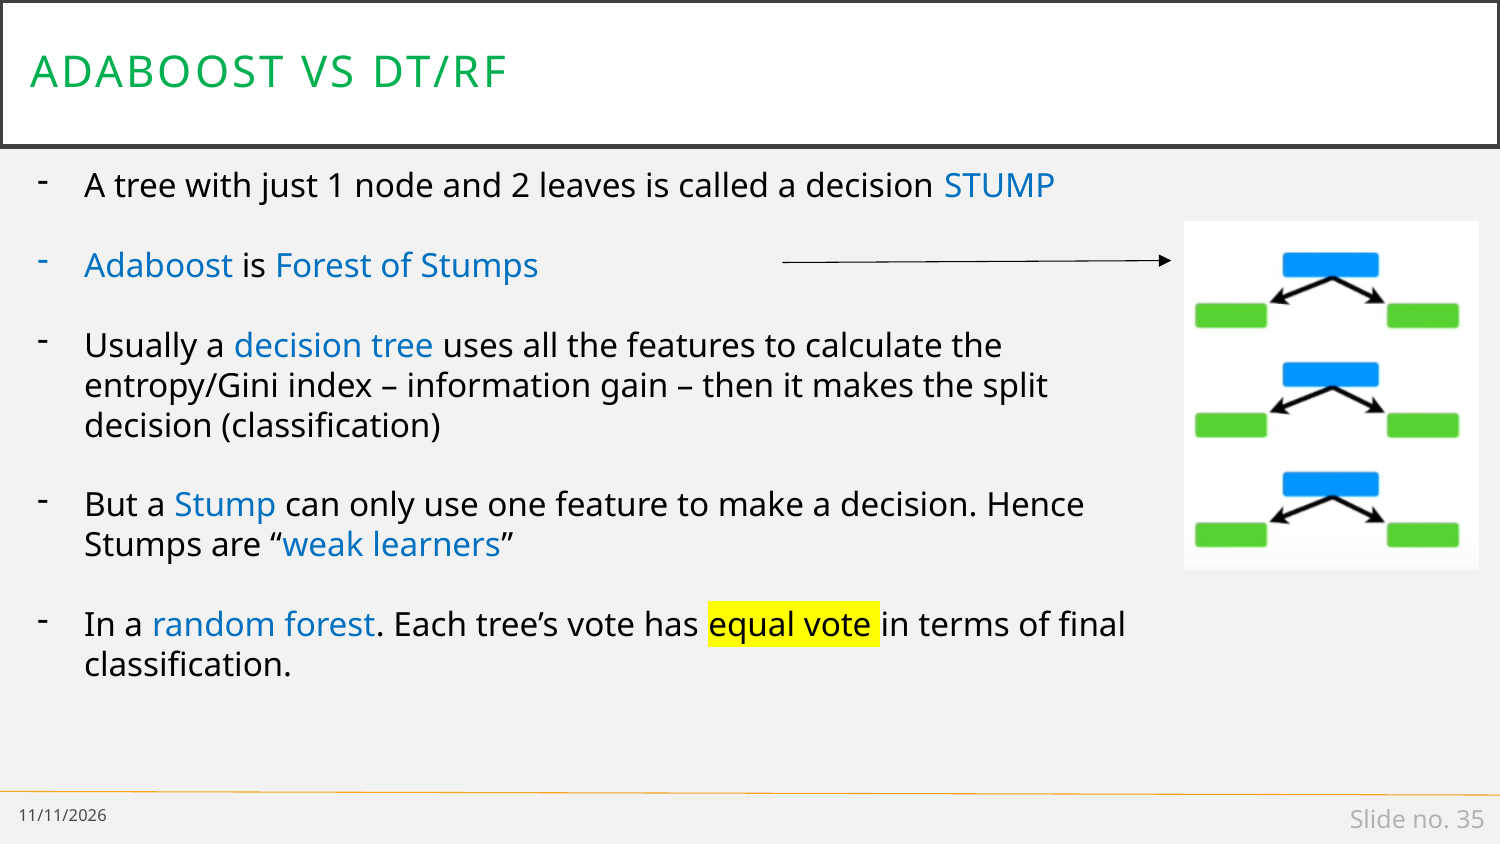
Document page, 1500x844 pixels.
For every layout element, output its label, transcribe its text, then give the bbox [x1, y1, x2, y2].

picture [1184, 221, 1479, 570]
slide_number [0, 796, 122, 837]
slide_number Slide no. 35 [1162, 797, 1500, 843]
title Adaboost vs dt/rf [0, 0, 1500, 149]
text_box A tree with just 1 node and 2 leaves is called a decision STUMP Adaboost is Forest of Stumps Usually a decision tree uses all the features to calculate the entropy/Gini index – information gain – then it makes the split decision (classification) But a Stump can only use one feature to make a decision. Hence Stumps are “weak learners” In a random forest. Each tree’s vote has equal vote in terms of final classification. [22, 156, 1201, 731]
